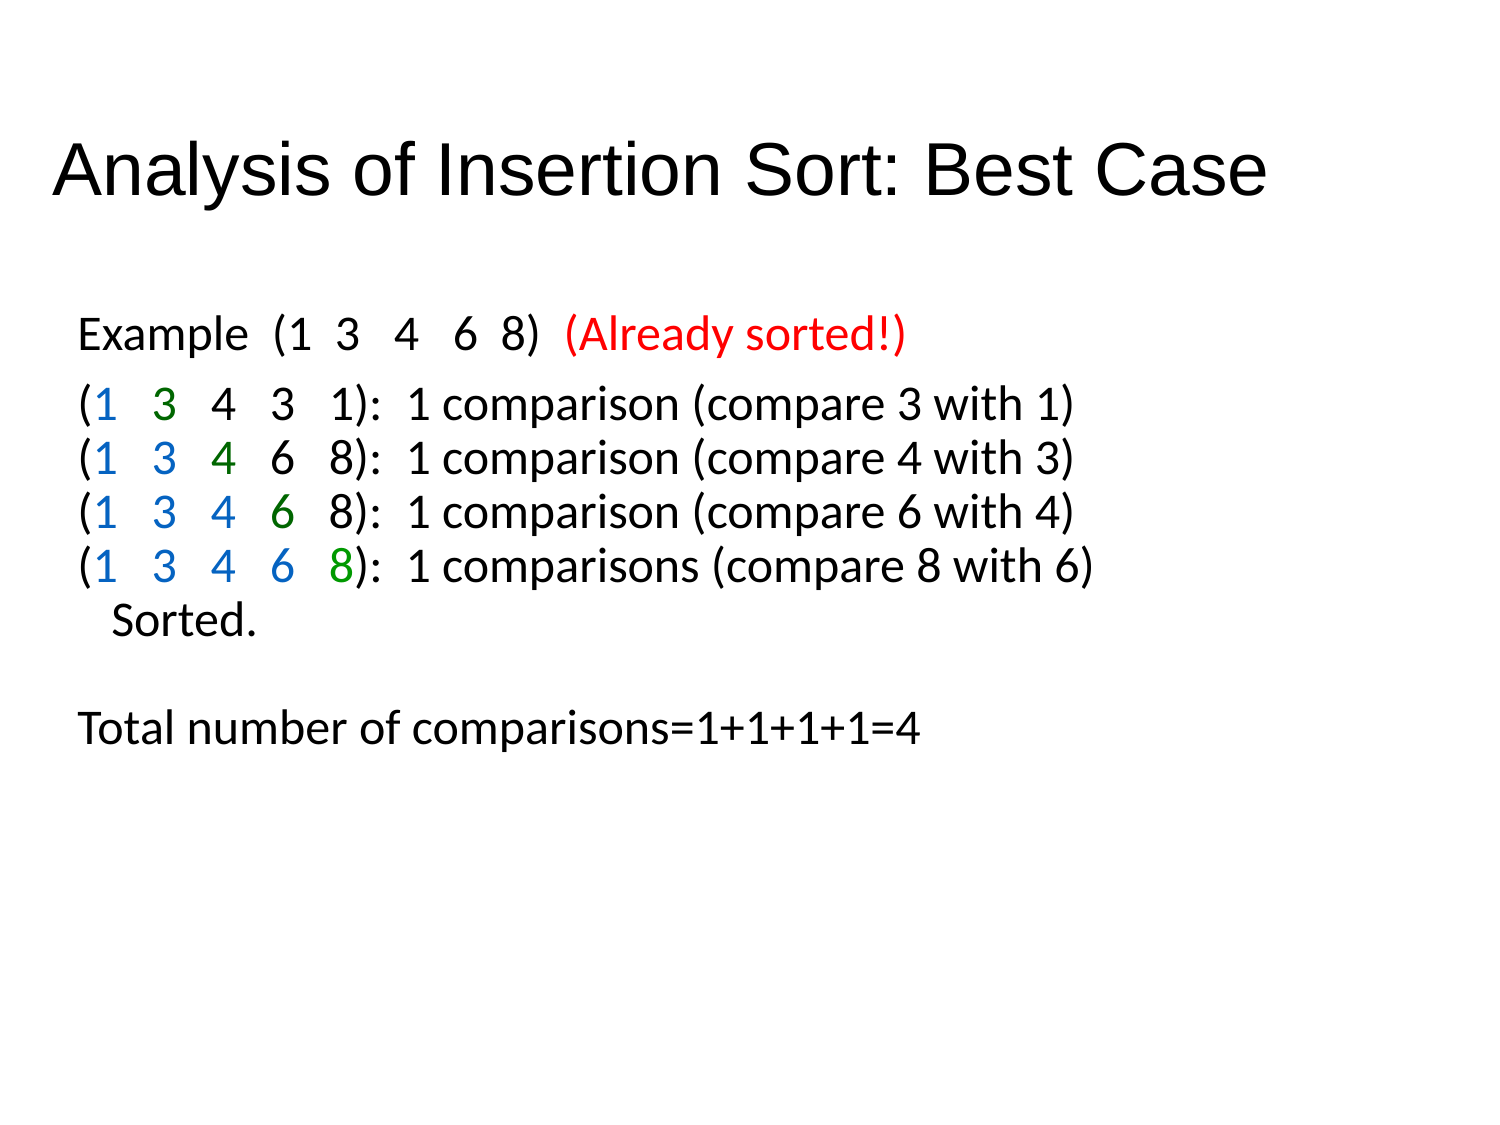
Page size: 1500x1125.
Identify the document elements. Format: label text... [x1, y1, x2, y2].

list Example (1 3 4 6 8) (Already sorted!) (1 3 4 3 1): 1 comparison (compare 3 with 1) (1 3 4 6 8): 1 comparison (compare 4 with 3) (1 3 4 6 8): 1 comparison (compare 6 with 4) (1 3 4 6 8): 1 comparisons (compare 8 with 6) Sorted. Total number of comparisons=1+1+1+1=4 [62, 299, 1357, 1014]
title Analysis of Insertion Sort: Best Case [37, 62, 1332, 280]
